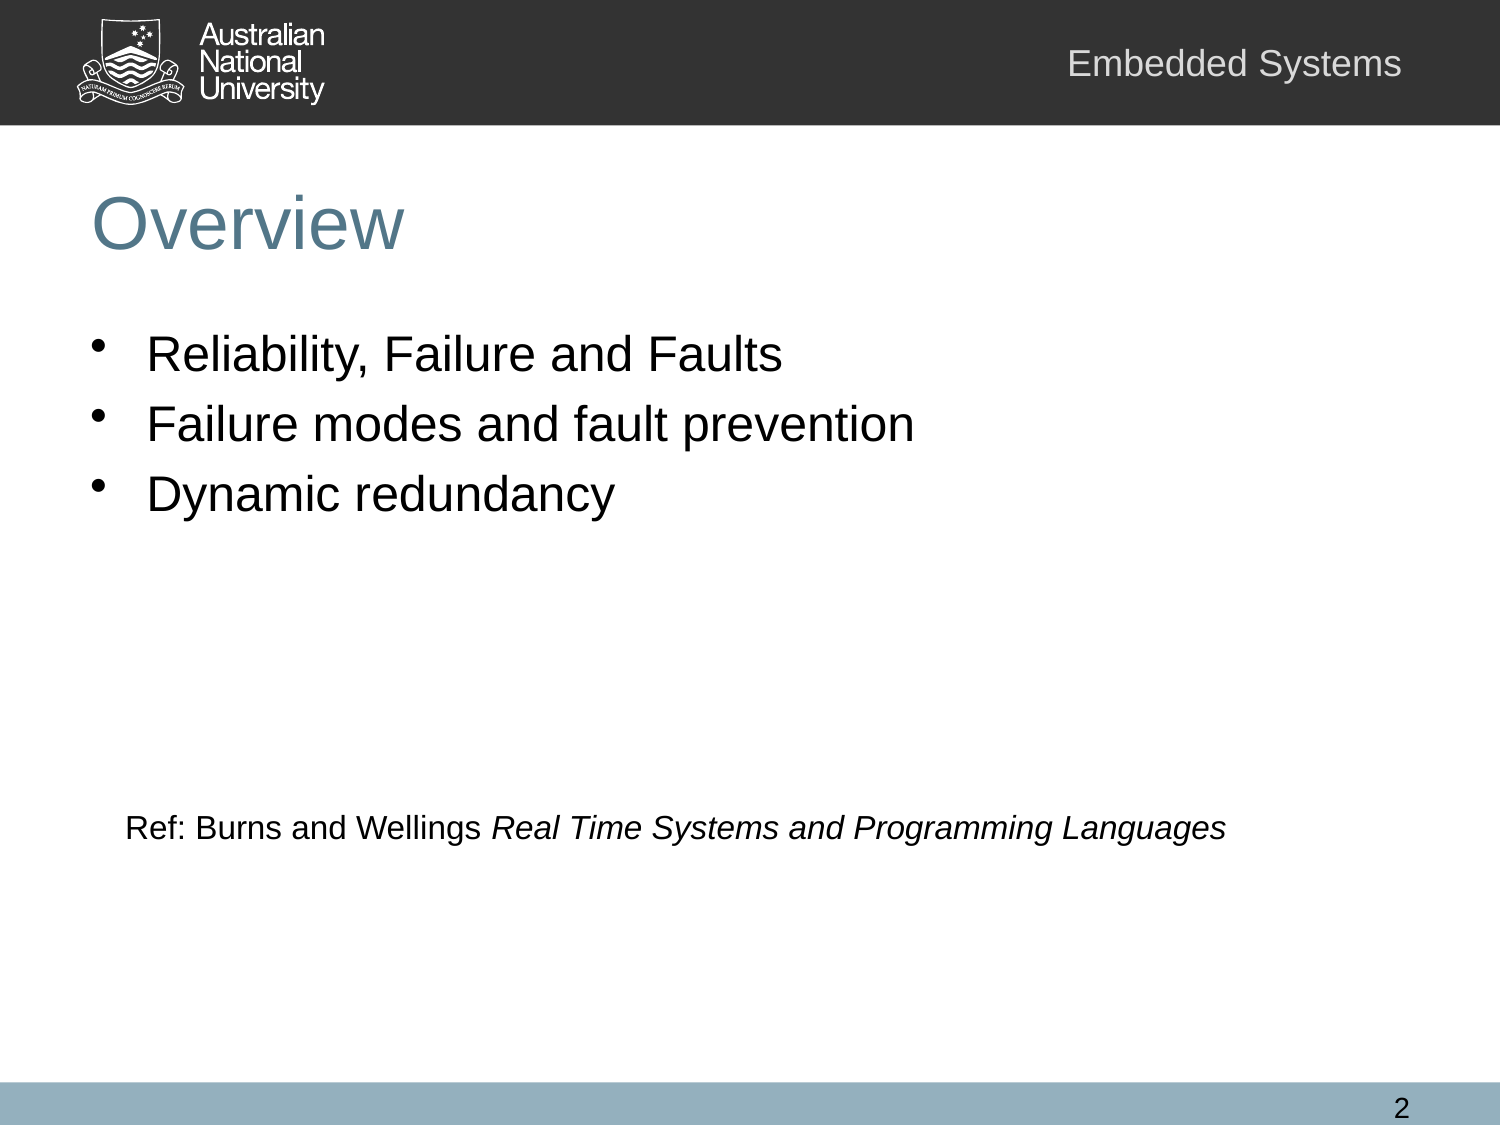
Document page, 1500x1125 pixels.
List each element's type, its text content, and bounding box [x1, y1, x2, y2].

text_box Ref: Burns and Wellings Real Time Systems and Programming Languages [110, 798, 1243, 854]
list Reliability, Failure and Faults Failure modes and fault prevention Dynamic redundancy [74, 314, 1426, 1006]
title Overview [76, 125, 1428, 314]
slide_number 2 [1328, 1082, 1426, 1118]
